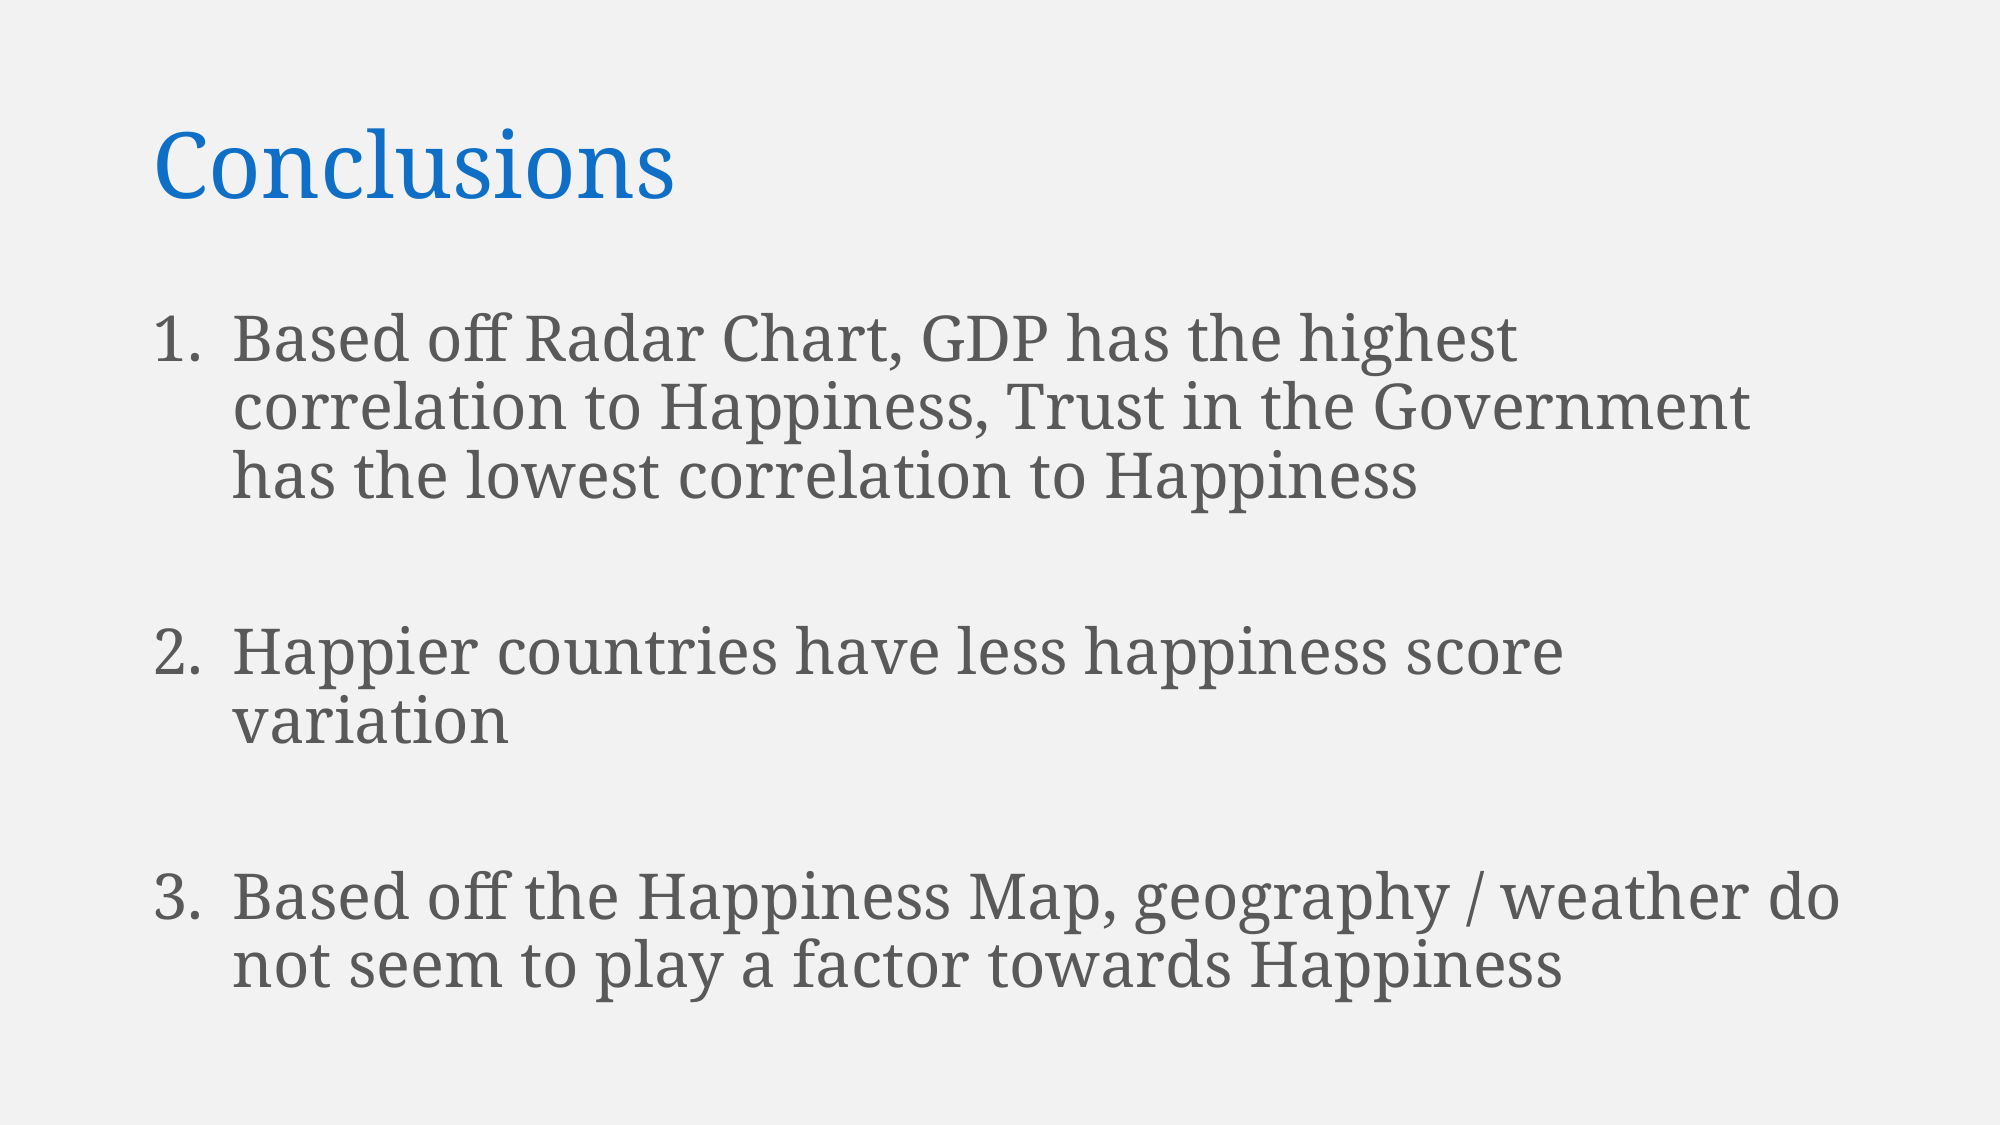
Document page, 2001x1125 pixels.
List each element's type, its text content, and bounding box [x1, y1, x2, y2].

list Based off Radar Chart, GDP has the highest correlation to Happiness, Trust in the Government has the lowest correlation to Happiness Happier countries have less happiness score variation Based off the Happiness Map, geography / weather do not seem to play a factor towards Happiness [137, 299, 1863, 1014]
title Conclusions [137, 59, 1863, 278]
